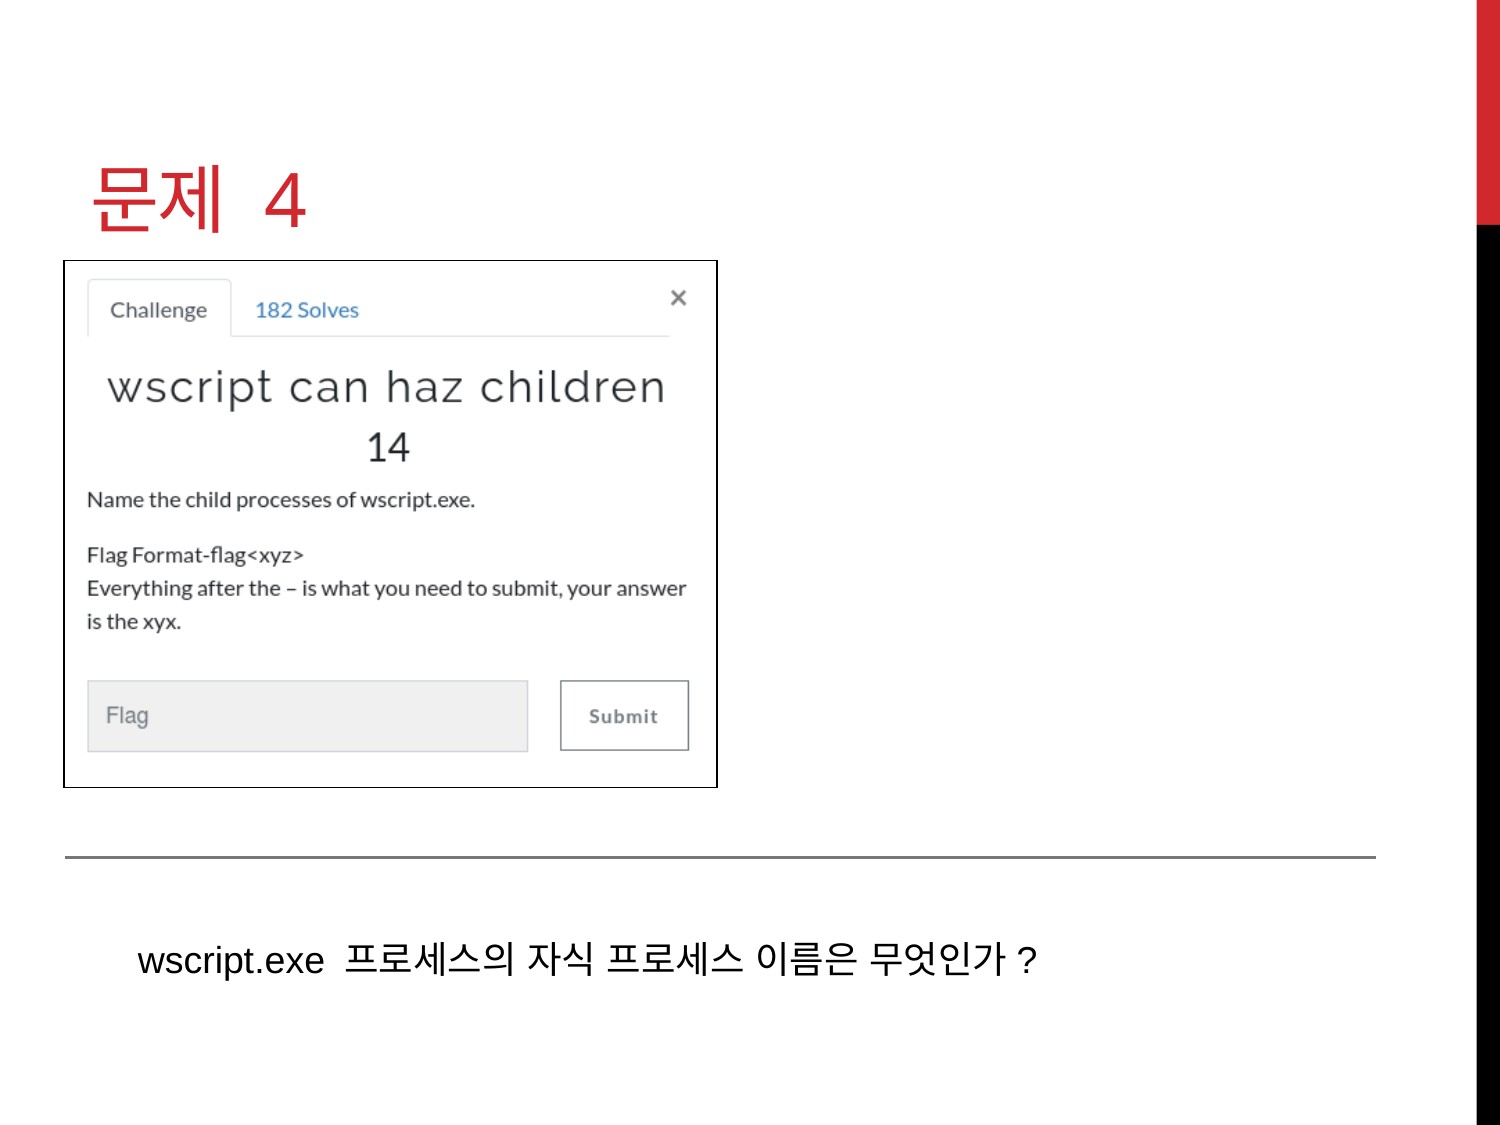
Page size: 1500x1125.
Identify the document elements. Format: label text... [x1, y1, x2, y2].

title 문제 4 [75, 25, 1025, 250]
picture [64, 260, 717, 788]
text_box wscript.exe 프로세스의 자식 프로세스 이름은 무엇인가? [123, 928, 1053, 989]
